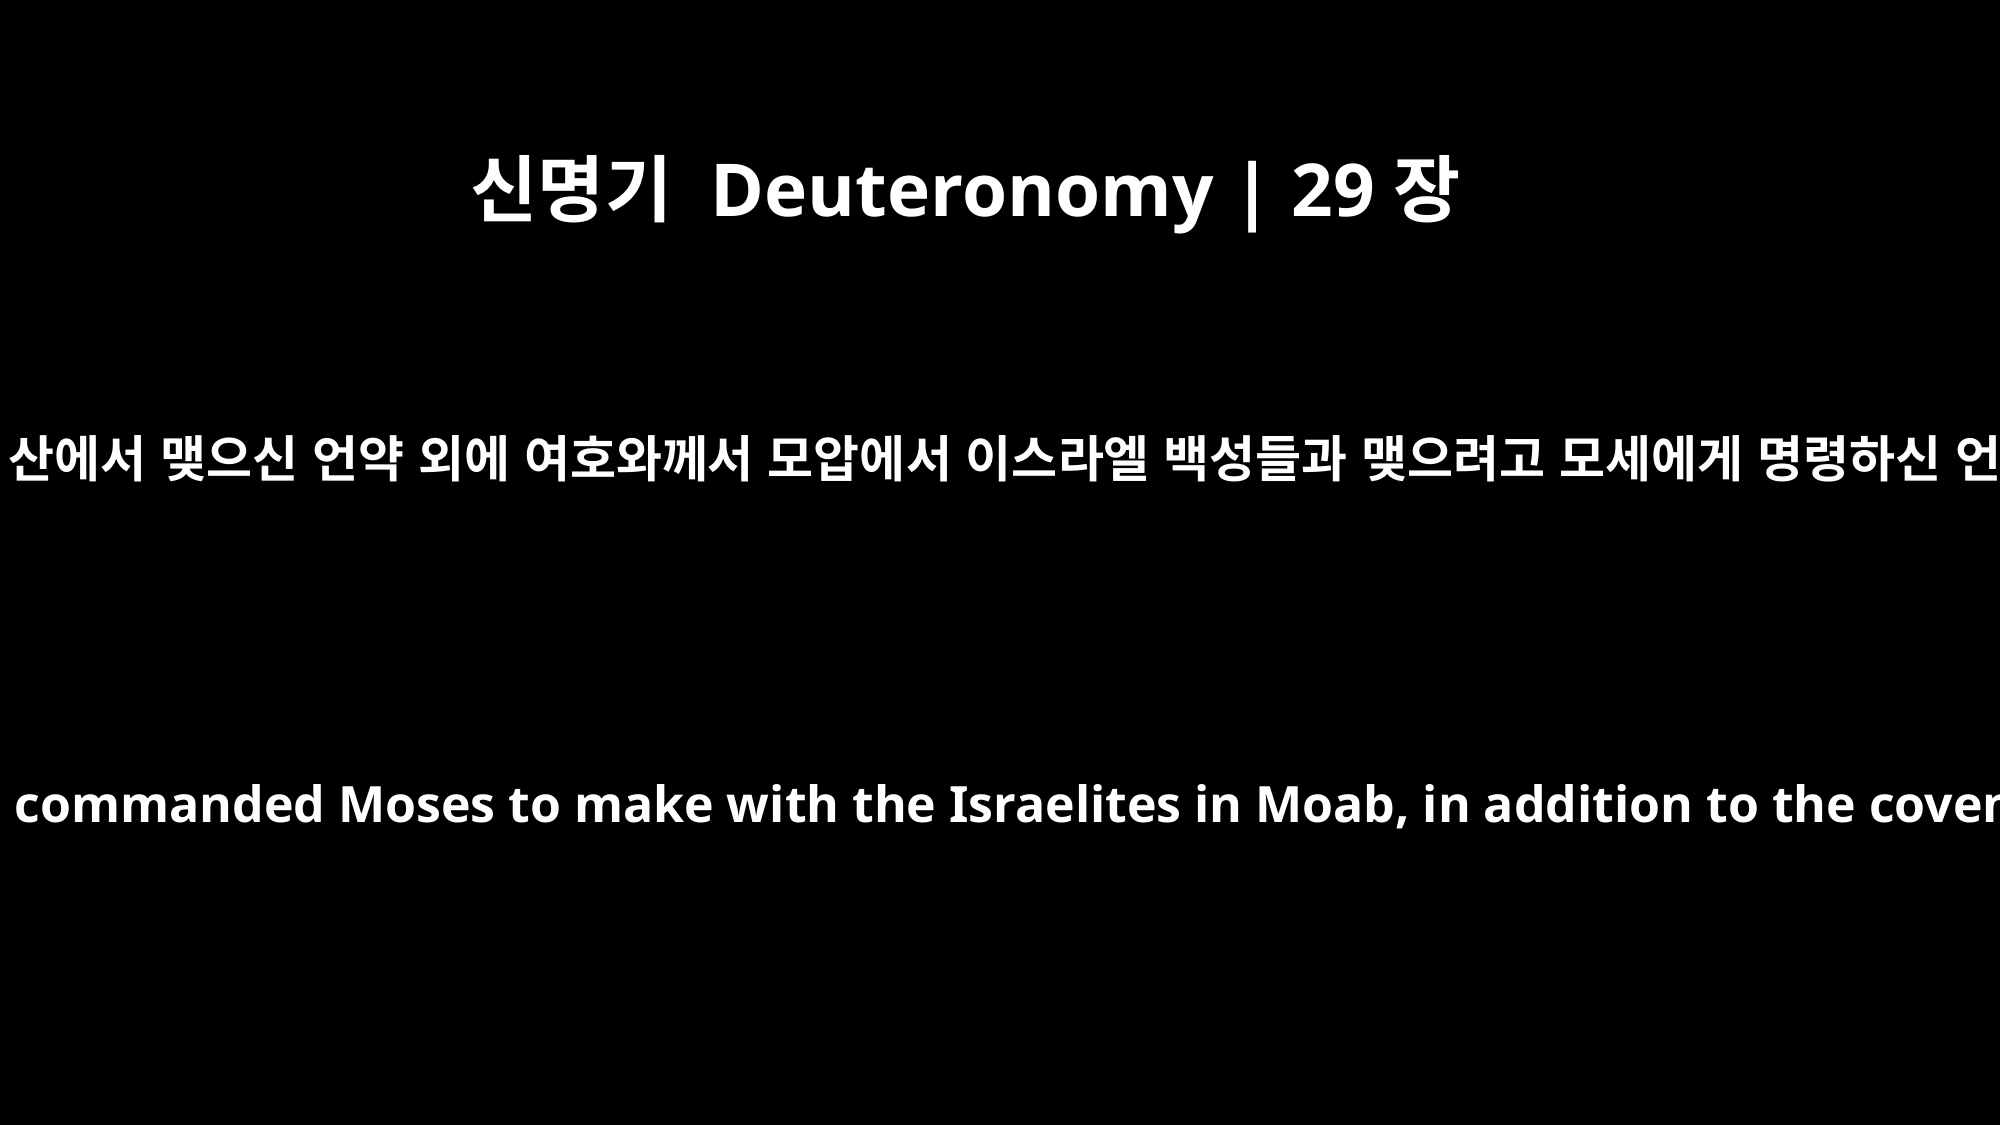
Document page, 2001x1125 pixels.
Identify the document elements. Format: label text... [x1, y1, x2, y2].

text_box 신명기 Deuteronomy | 29장 [456, 136, 1476, 239]
text_box These are the terms of the covenant the LORD commanded Moses to make with the Israelites in Moab, in addition to the covenant he had made with them at Horeb. [0, 764, 2000, 840]
text_box ﻿1 이것은 이스라엘과 호렙 산에서 맺으신 언약 외에 여호와께서 모압에서 이스라엘 백성들과 맺으려고 모세에게 명령하신 언약의 말씀들입니다. [0, 359, 2000, 495]
